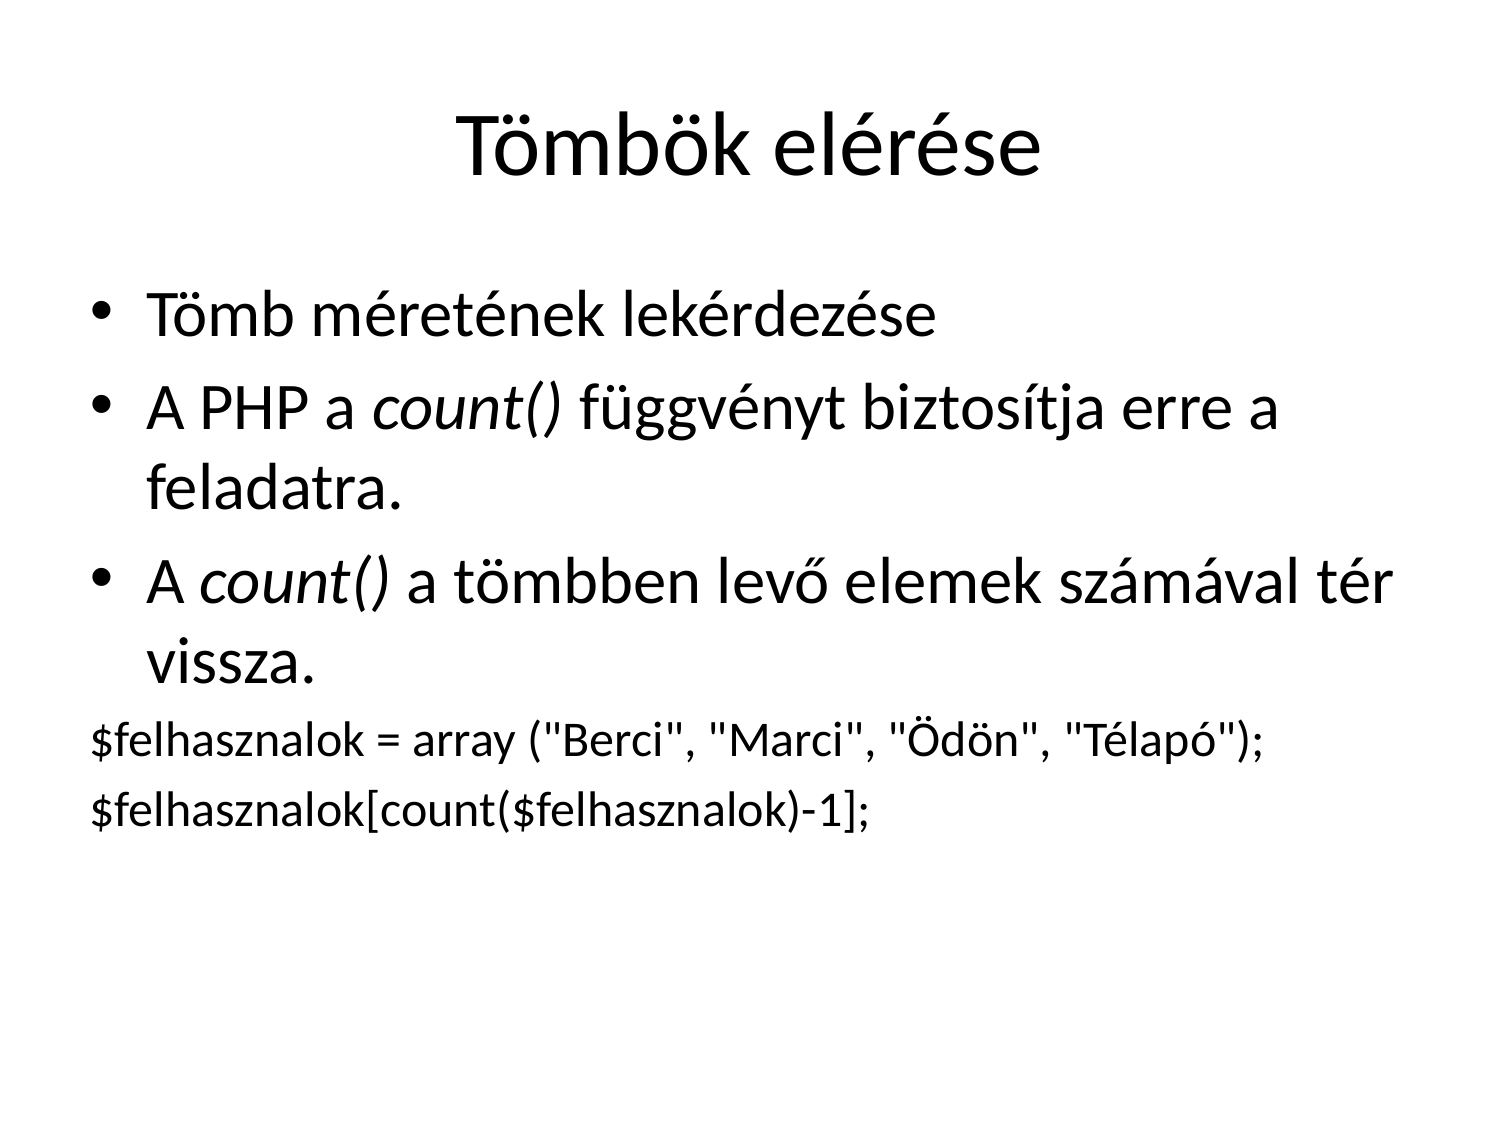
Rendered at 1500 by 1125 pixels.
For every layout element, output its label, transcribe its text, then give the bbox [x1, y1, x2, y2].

text_box Tömb méretének lekérdezése A PHP a count() függvényt biztosítja erre a feladatra. A count() a tömbben levő elemek számával tér vissza. $felhasznalok = array ("Berci", "Marci", "Ödön", "Télapó"); $felhasznalok[count($felhasznalok)-1]; [74, 262, 1425, 1005]
text_box Tömbök elérése [74, 45, 1425, 233]
